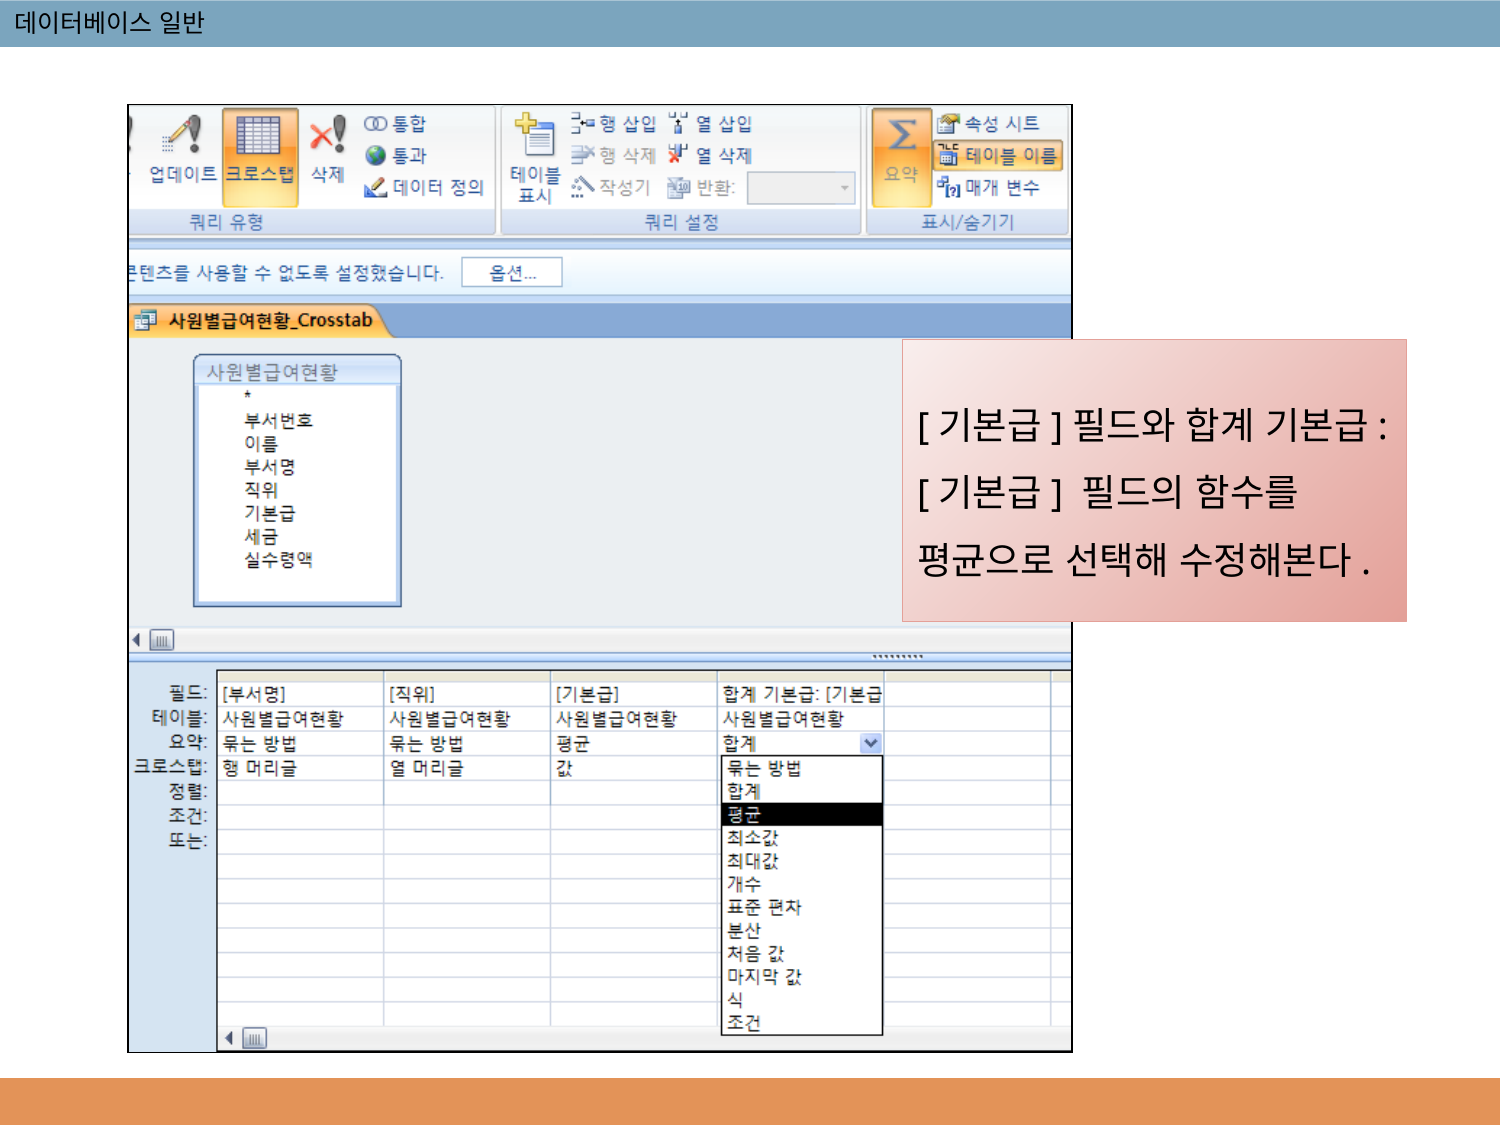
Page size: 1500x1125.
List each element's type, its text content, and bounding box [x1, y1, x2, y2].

picture [128, 105, 1071, 1052]
text_box [기본급]필드와 합계 기본급:[기본급] 필드의 함수를 평균으로 선택해 수정해본다. [1074, 339, 1407, 622]
